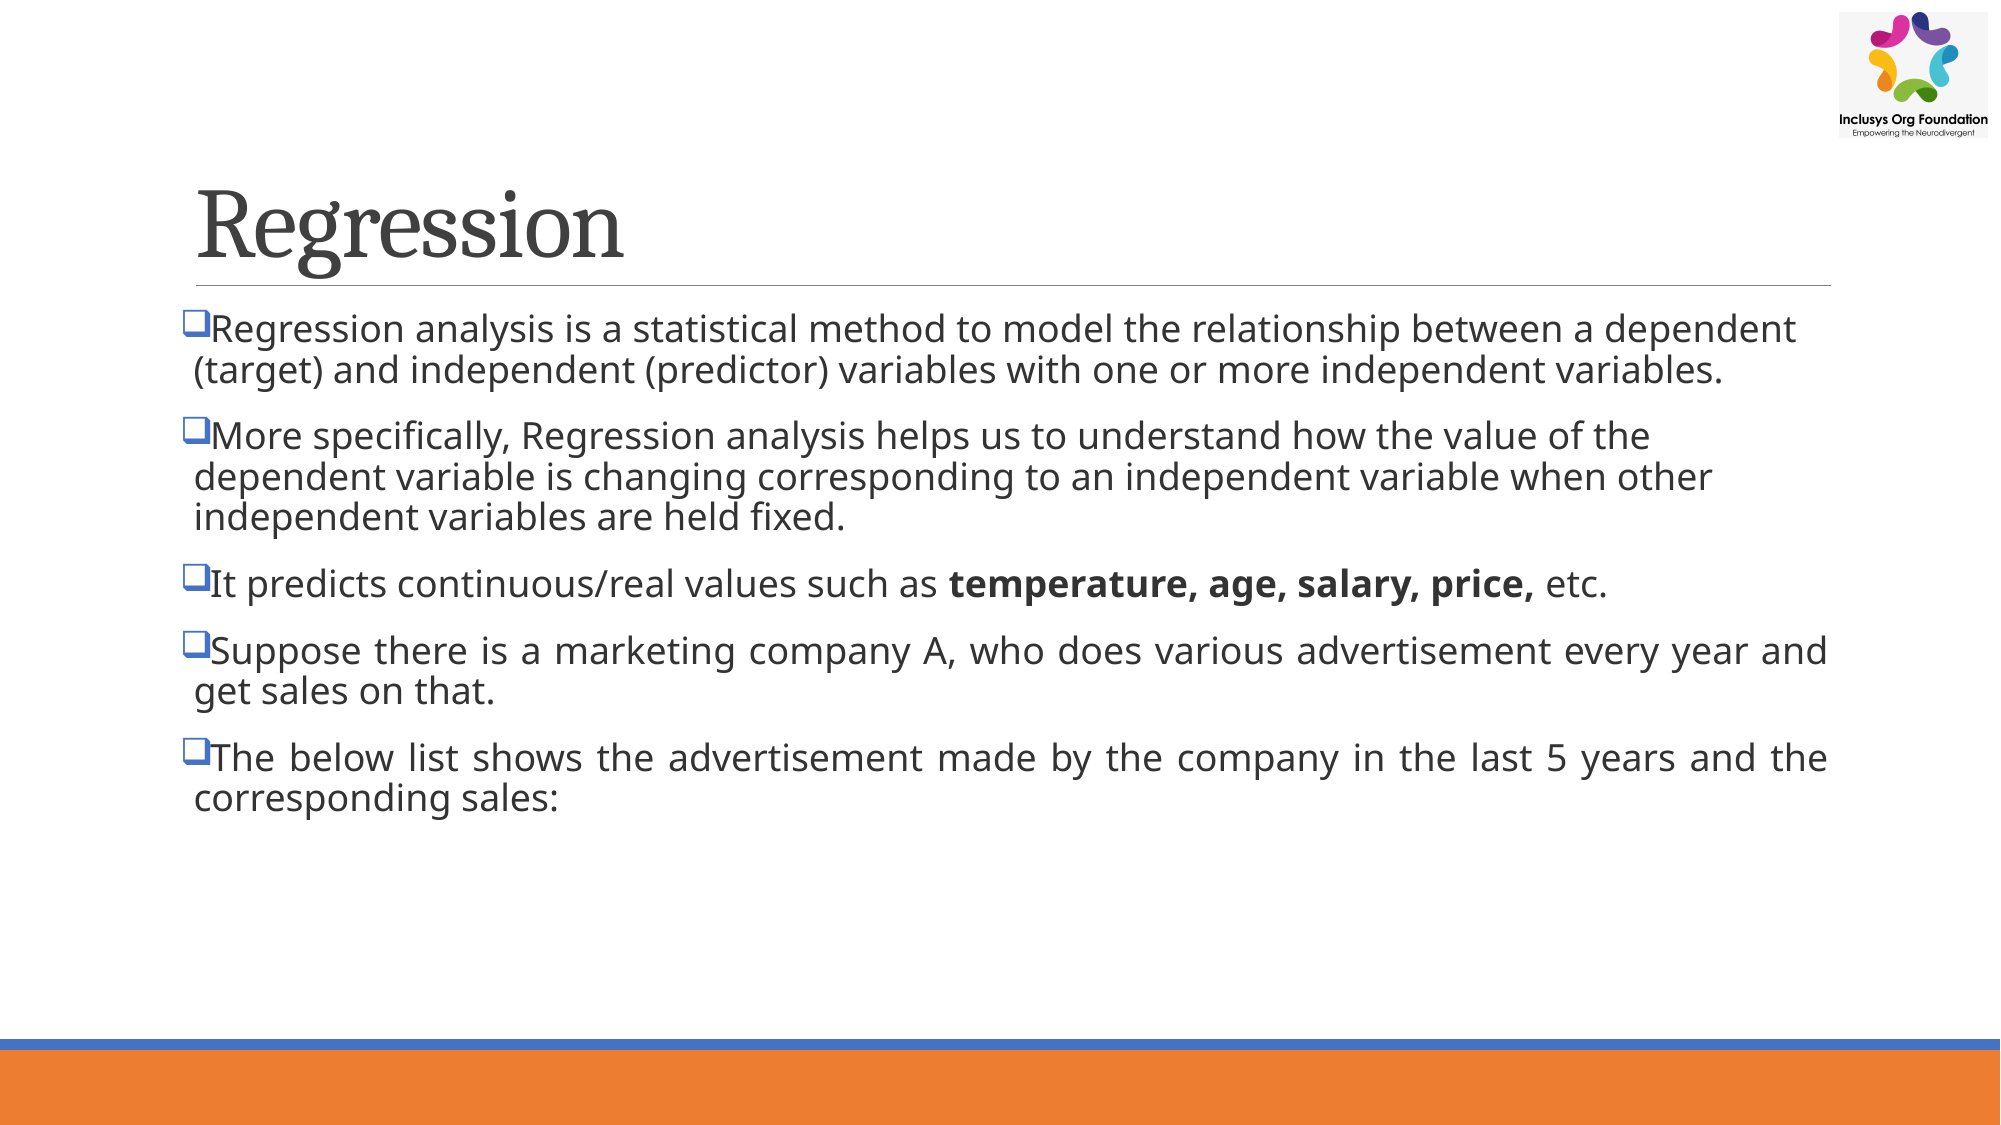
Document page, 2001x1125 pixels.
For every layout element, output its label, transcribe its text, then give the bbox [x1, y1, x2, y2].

picture [1839, 12, 1988, 138]
list Regression analysis is a statistical method to model the relationship between a dependent (target) and independent (predictor) variables with one or more independent variables. More specifically, Regression analysis helps us to understand how the value of the dependent variable is changing corresponding to an independent variable when other independent variables are held fixed. It predicts continuous/real values such as temperature, age, salary, price, etc. Suppose there is a marketing company A, who does various advertisement every year and get sales on that. The below list shows the advertisement made by the company in the last 5 years and the corresponding sales: [180, 302, 1830, 963]
title Regression [180, 47, 1830, 285]
